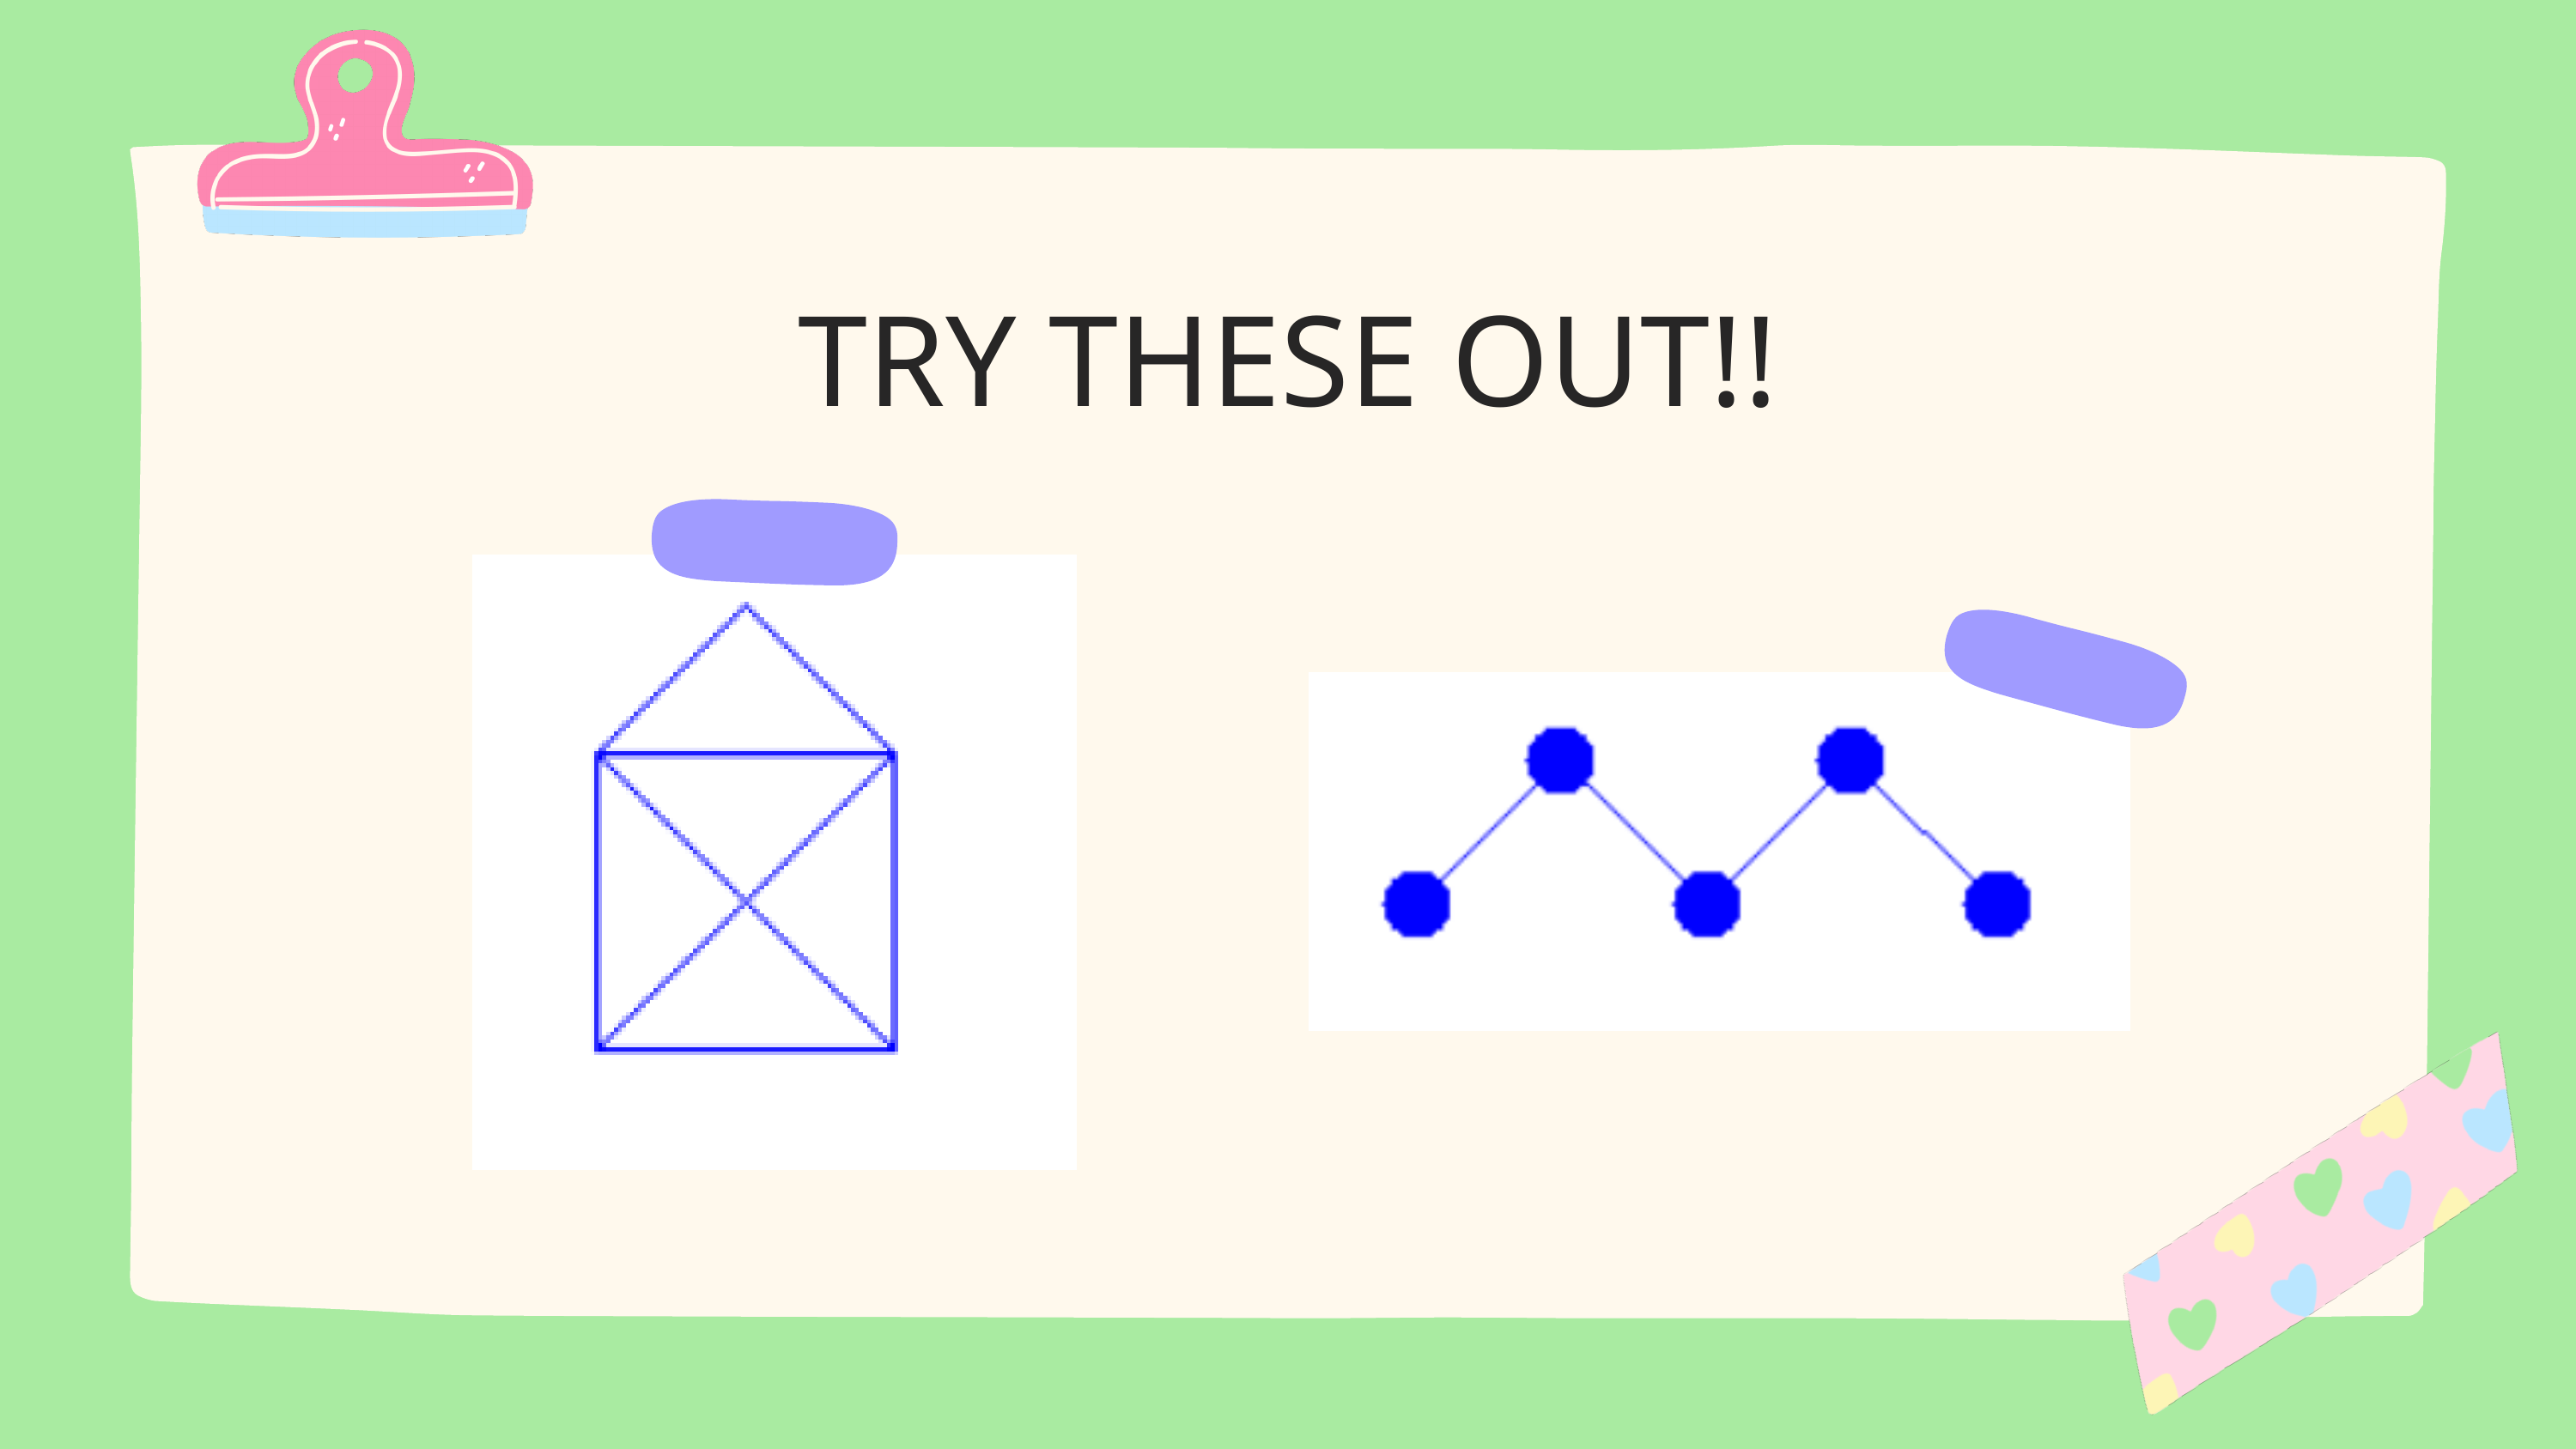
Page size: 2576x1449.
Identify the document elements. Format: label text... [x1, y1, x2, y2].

text_box [130, 144, 2446, 1321]
picture [195, 27, 534, 239]
picture [1309, 671, 2130, 1031]
picture [472, 554, 1077, 1171]
text_box [1944, 609, 2187, 729]
picture [2073, 1032, 2575, 1416]
text_box [651, 499, 898, 553]
text_box TRY THESE OUT!! [364, 251, 2212, 432]
